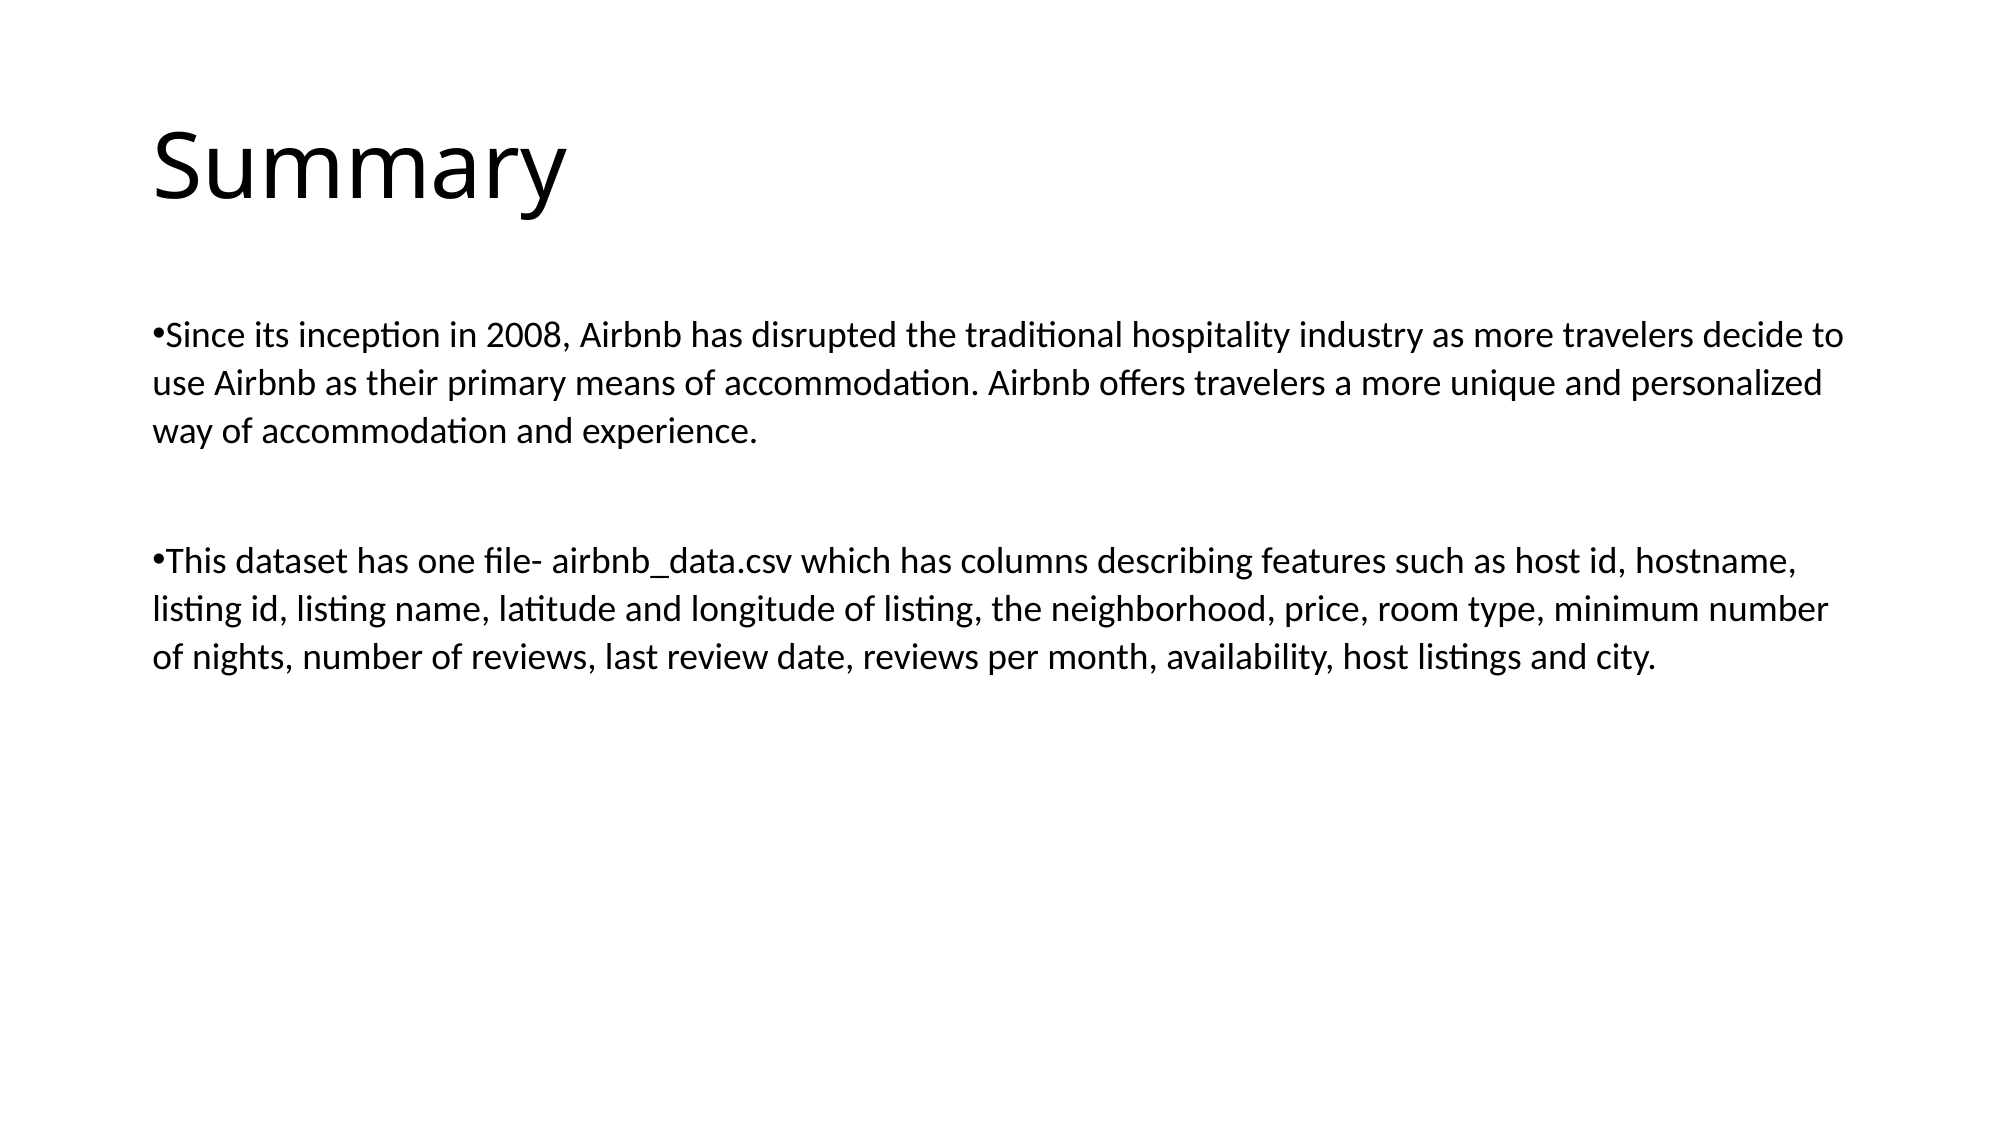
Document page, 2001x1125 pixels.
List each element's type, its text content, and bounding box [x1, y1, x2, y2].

list Since its inception in 2008, Airbnb has disrupted the traditional hospitality industry as more travelers decide to use Airbnb as their primary means of accommodation. Airbnb offers travelers a more unique and personalized way of accommodation and experience. This dataset has one file- airbnb_data.csv which has columns describing features such as host id, hostname, listing id, listing name, latitude and longitude of listing, the neighborhood, price, room type, minimum number of nights, number of reviews, last review date, reviews per month, availability, host listings and city. [137, 299, 1863, 1014]
title Summary [137, 59, 1863, 278]
